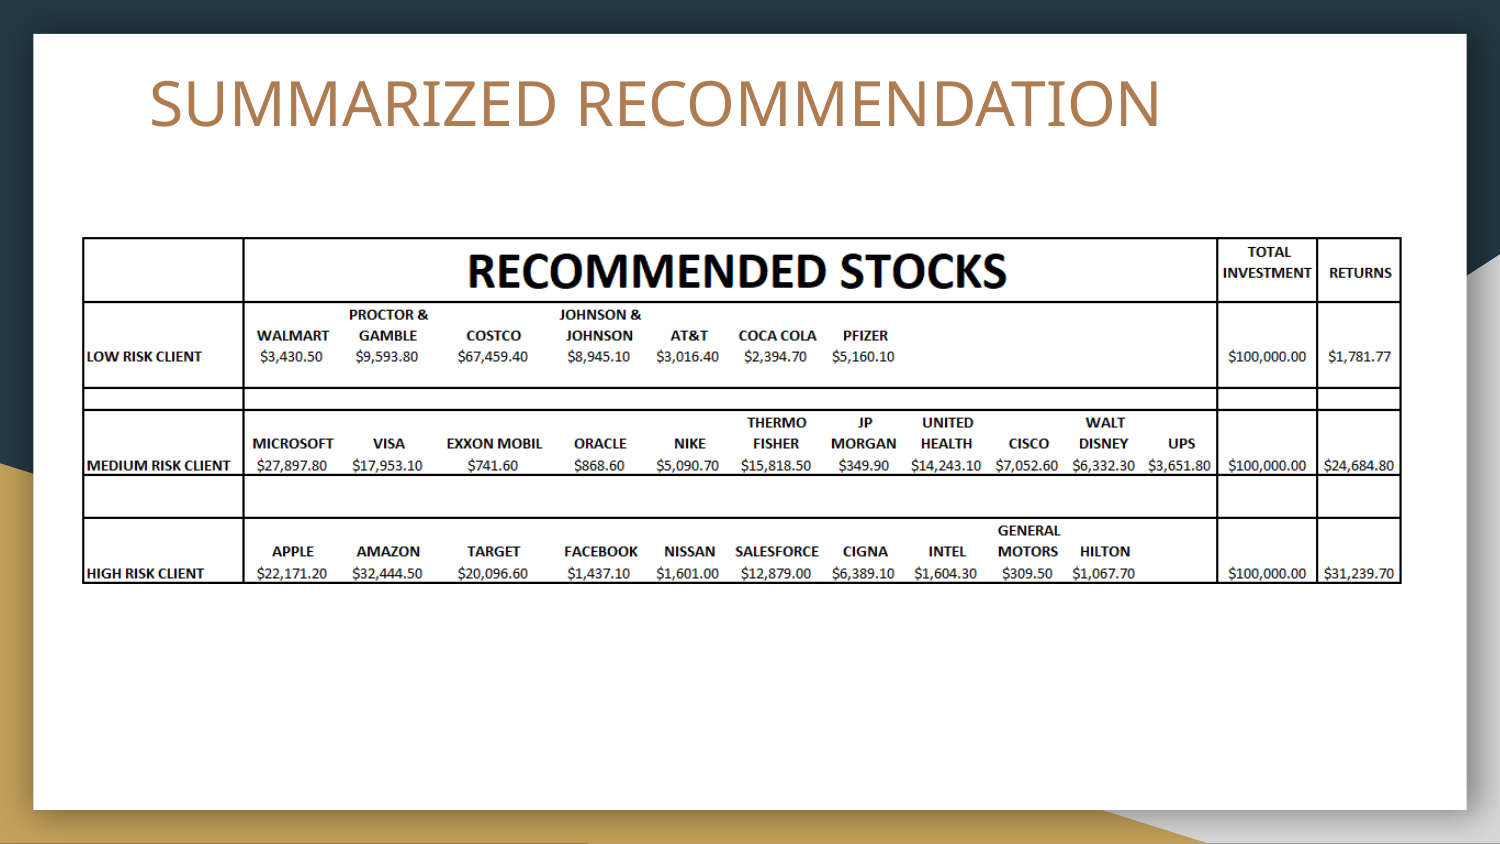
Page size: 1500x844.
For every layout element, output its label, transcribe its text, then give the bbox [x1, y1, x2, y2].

picture [79, 236, 1405, 584]
title SUMMARIZED RECOMMENDATION [134, 48, 1366, 206]
